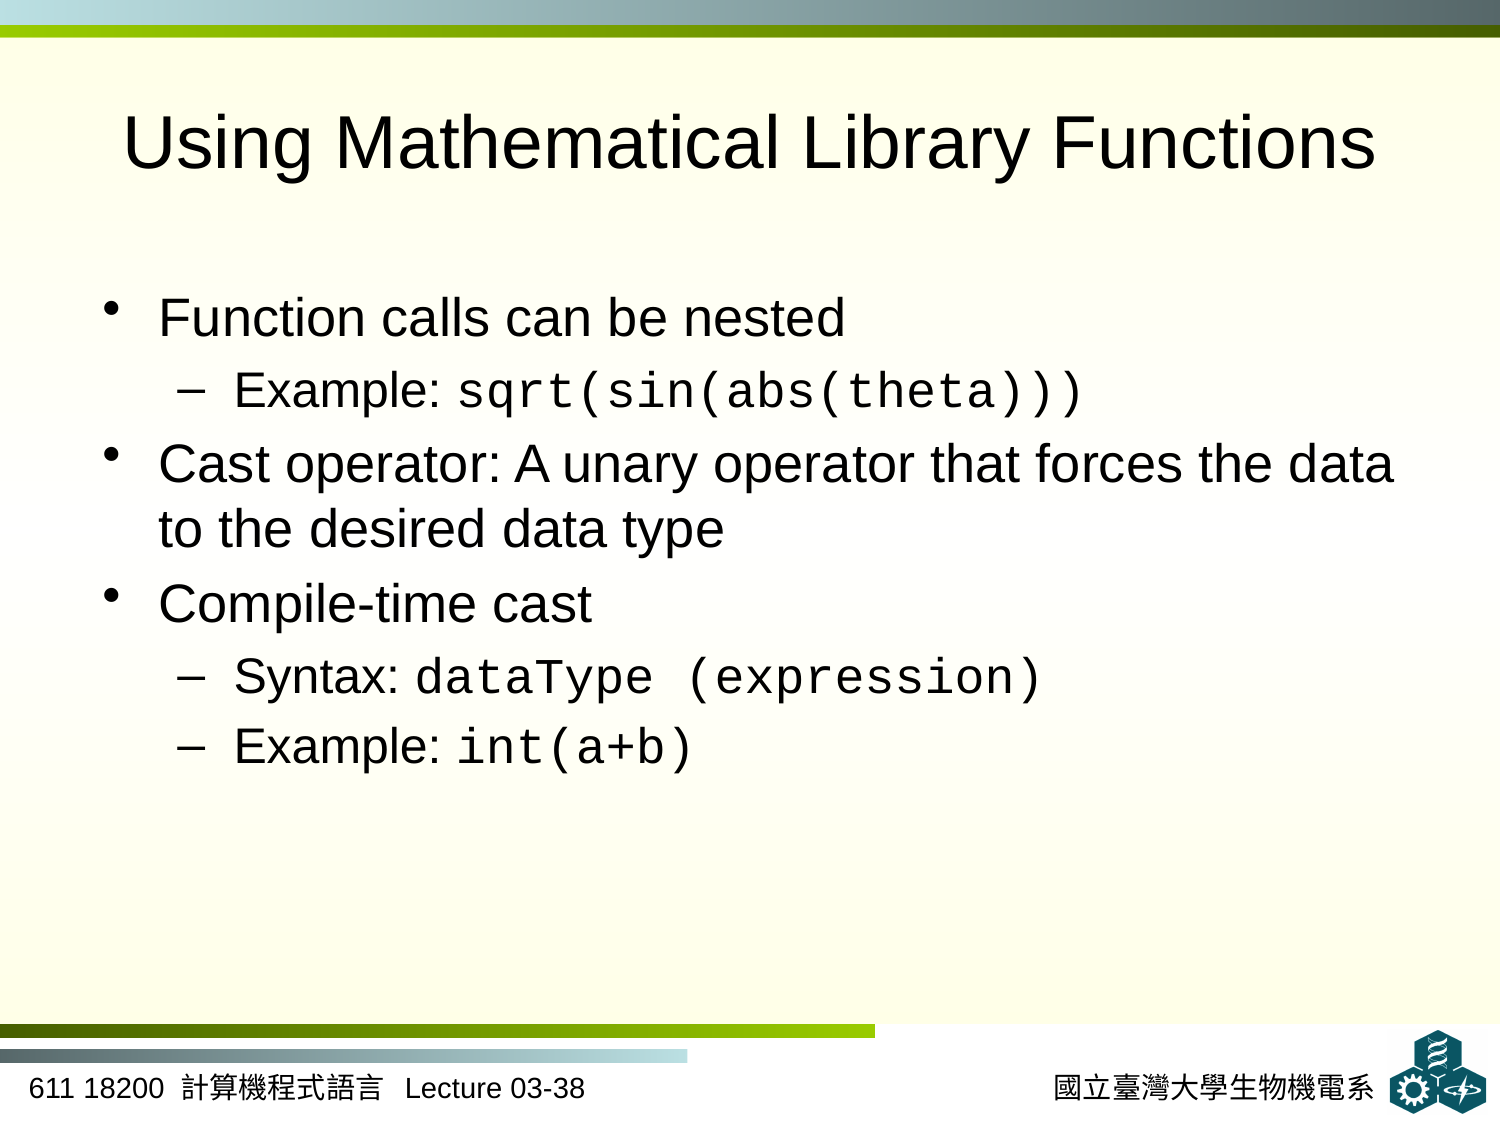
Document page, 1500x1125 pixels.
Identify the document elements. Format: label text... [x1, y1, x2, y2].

picture [1387, 1029, 1488, 1115]
text_box Function calls can be nested Example: sqrt(sin(abs(theta))) Cast operator: A unary operator that forces the data to the desired data type Compile-time cast Syntax: dataType (expression) Example: int(a+b) [87, 274, 1413, 963]
title Using Mathematical Library Functions [74, 44, 1426, 233]
